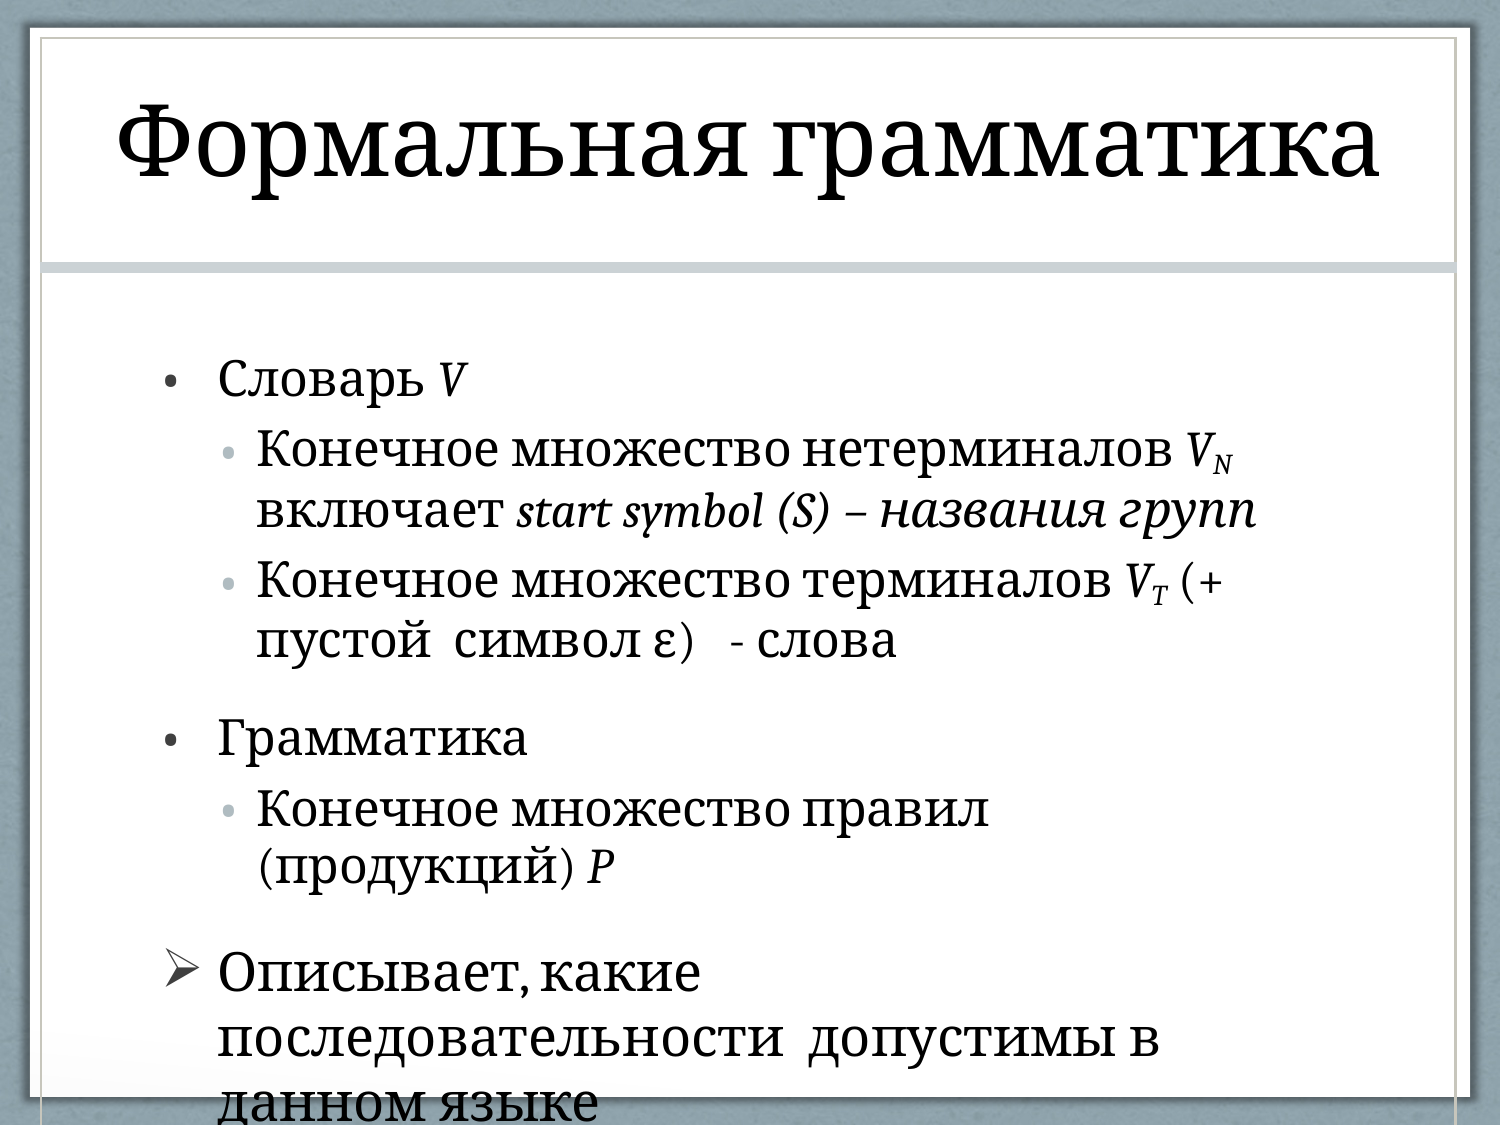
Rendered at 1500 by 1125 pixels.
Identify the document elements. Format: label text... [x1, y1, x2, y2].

picture [0, 0, 1500, 1125]
table_cell Словарь V Конечное множество нетерминалов VN включает start symbol (S) – названия групп Конечное множество терминалов VT (+ пустой символ ε) - слова Грамматика Конечное множество правил (продукций) P Описывает, какие последовательности допустимы в данном языке [42, 273, 1454, 1125]
table_header Формальная грамматика [42, 39, 1454, 262]
